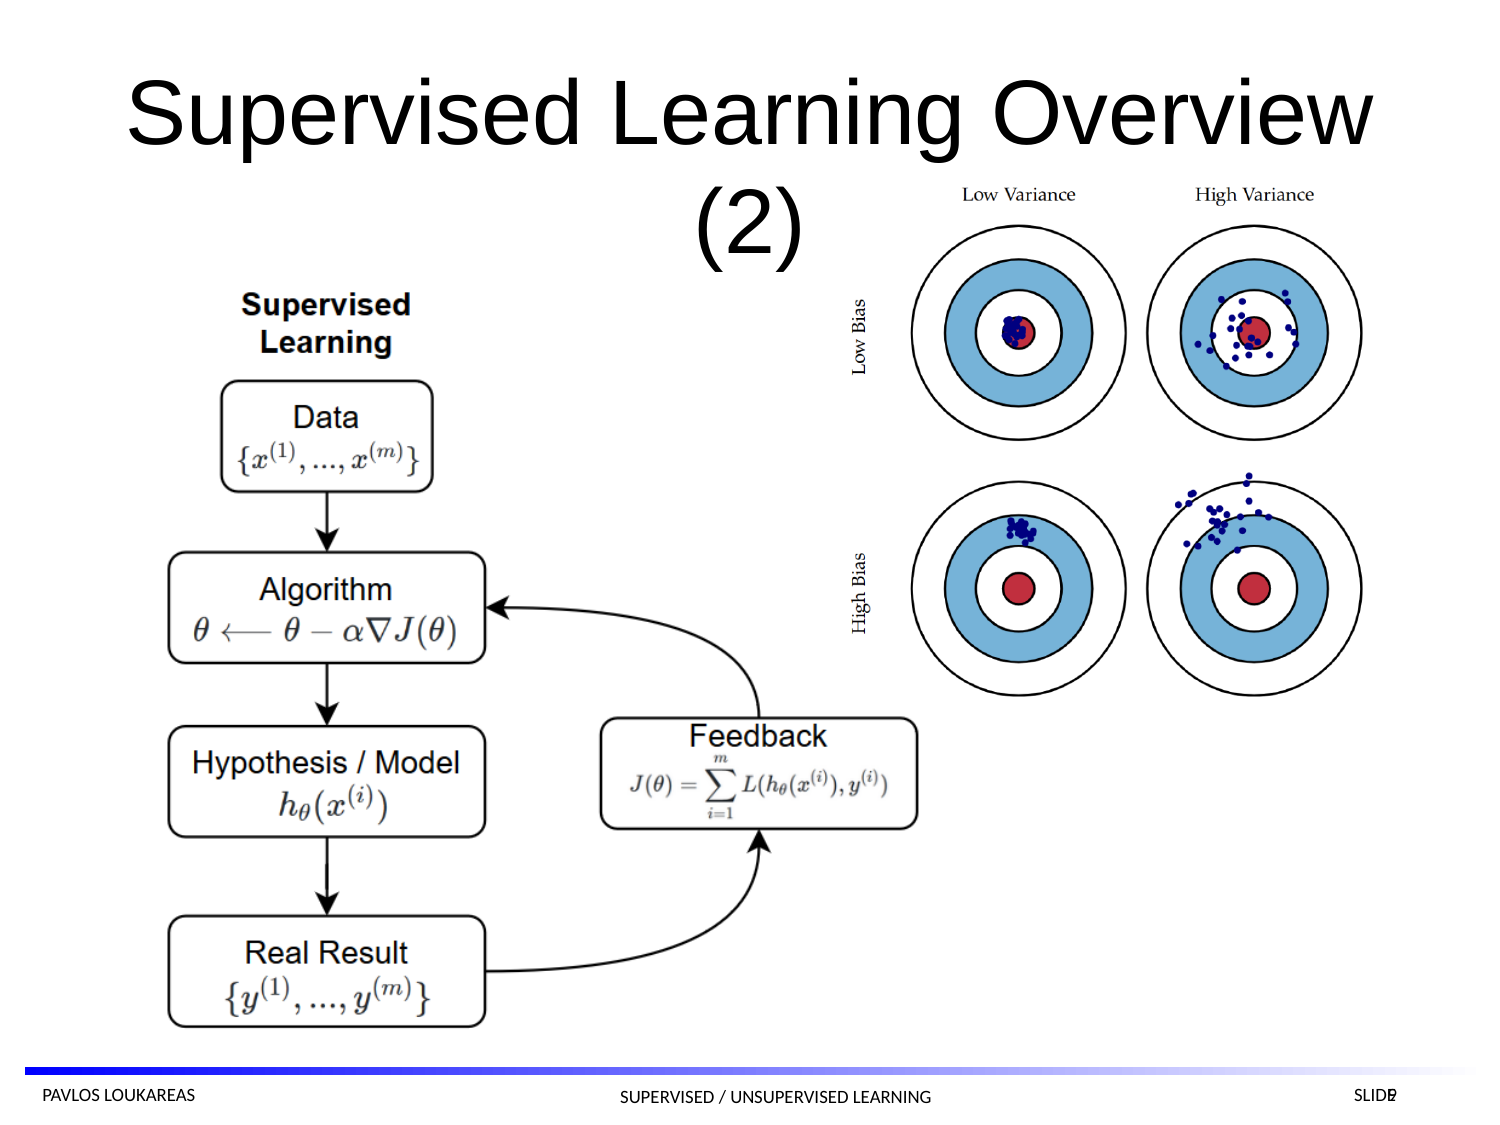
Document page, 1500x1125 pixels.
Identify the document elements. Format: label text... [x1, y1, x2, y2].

picture [844, 184, 1372, 697]
title Supervised Learning Overview (2) [75, 45, 1425, 233]
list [147, 290, 927, 1034]
